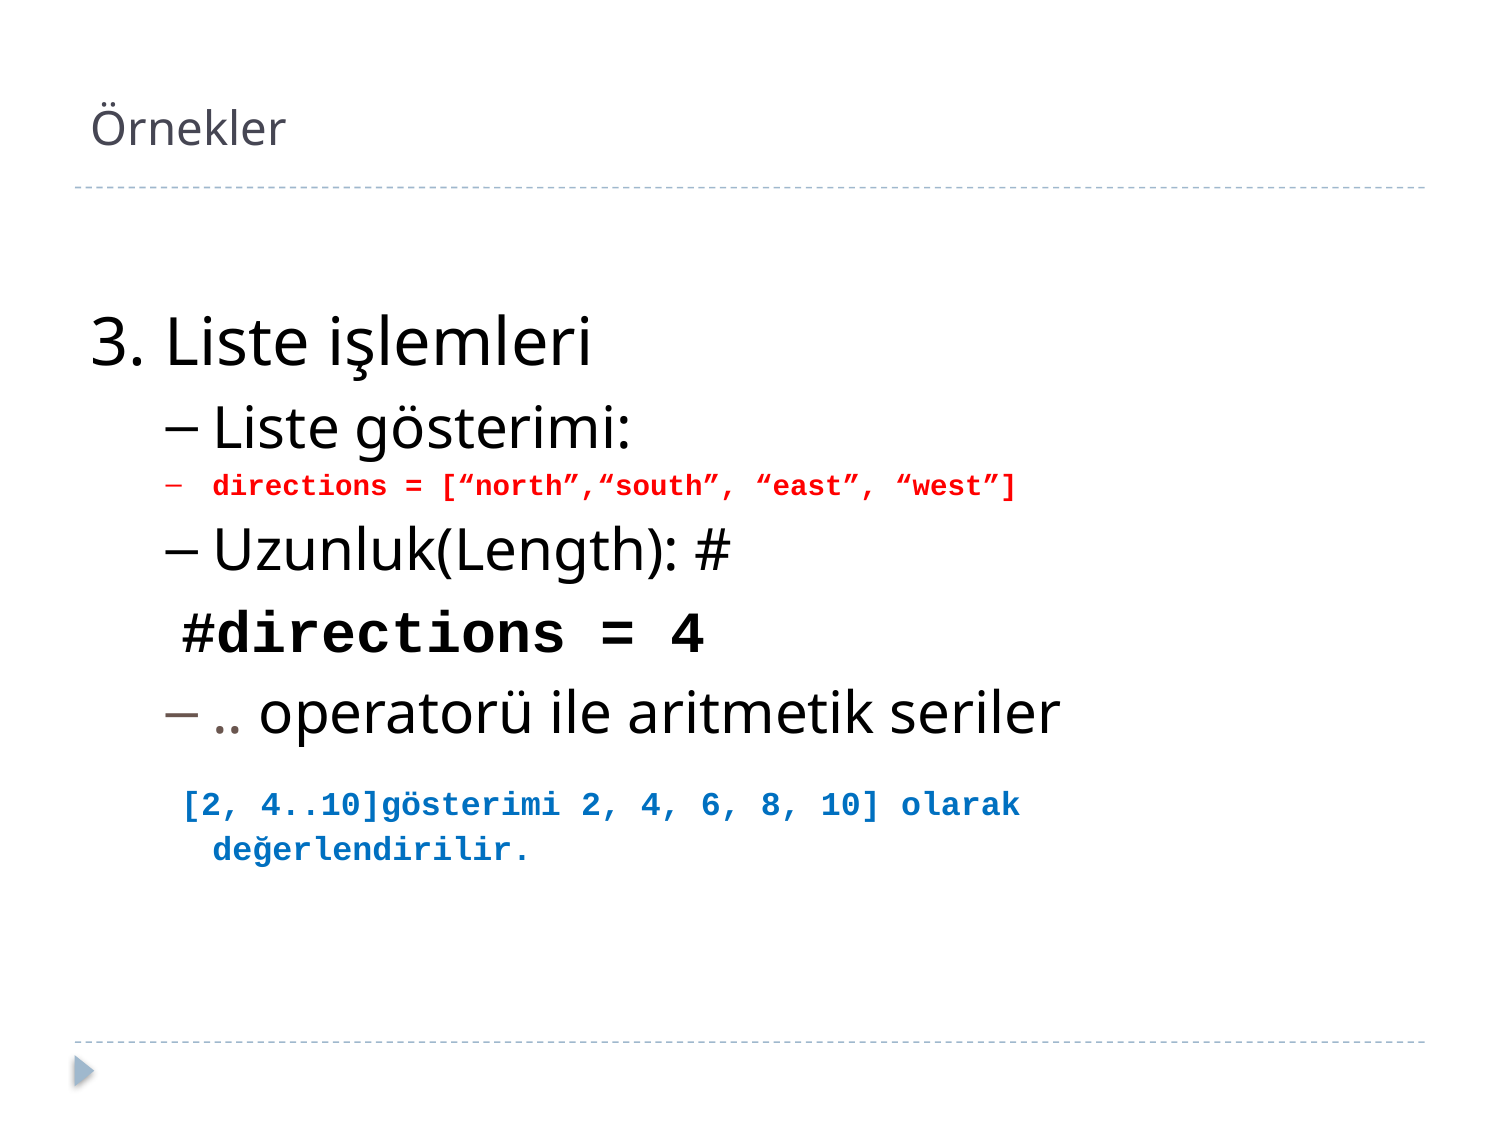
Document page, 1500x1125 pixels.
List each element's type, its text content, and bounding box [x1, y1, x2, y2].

text_box 3. Liste işlemleri Liste gösterimi: directions = [“north”,“south”, “east”, “west”] Uzunluk(Length): # #directions = 4 .. operatorü ile aritmetik seriler [2, 4..10]gösterimi 2, 4, 6, 8, 10] olarak değerlendirilir. [75, 290, 1329, 1000]
title Örnekler [75, 90, 1426, 163]
